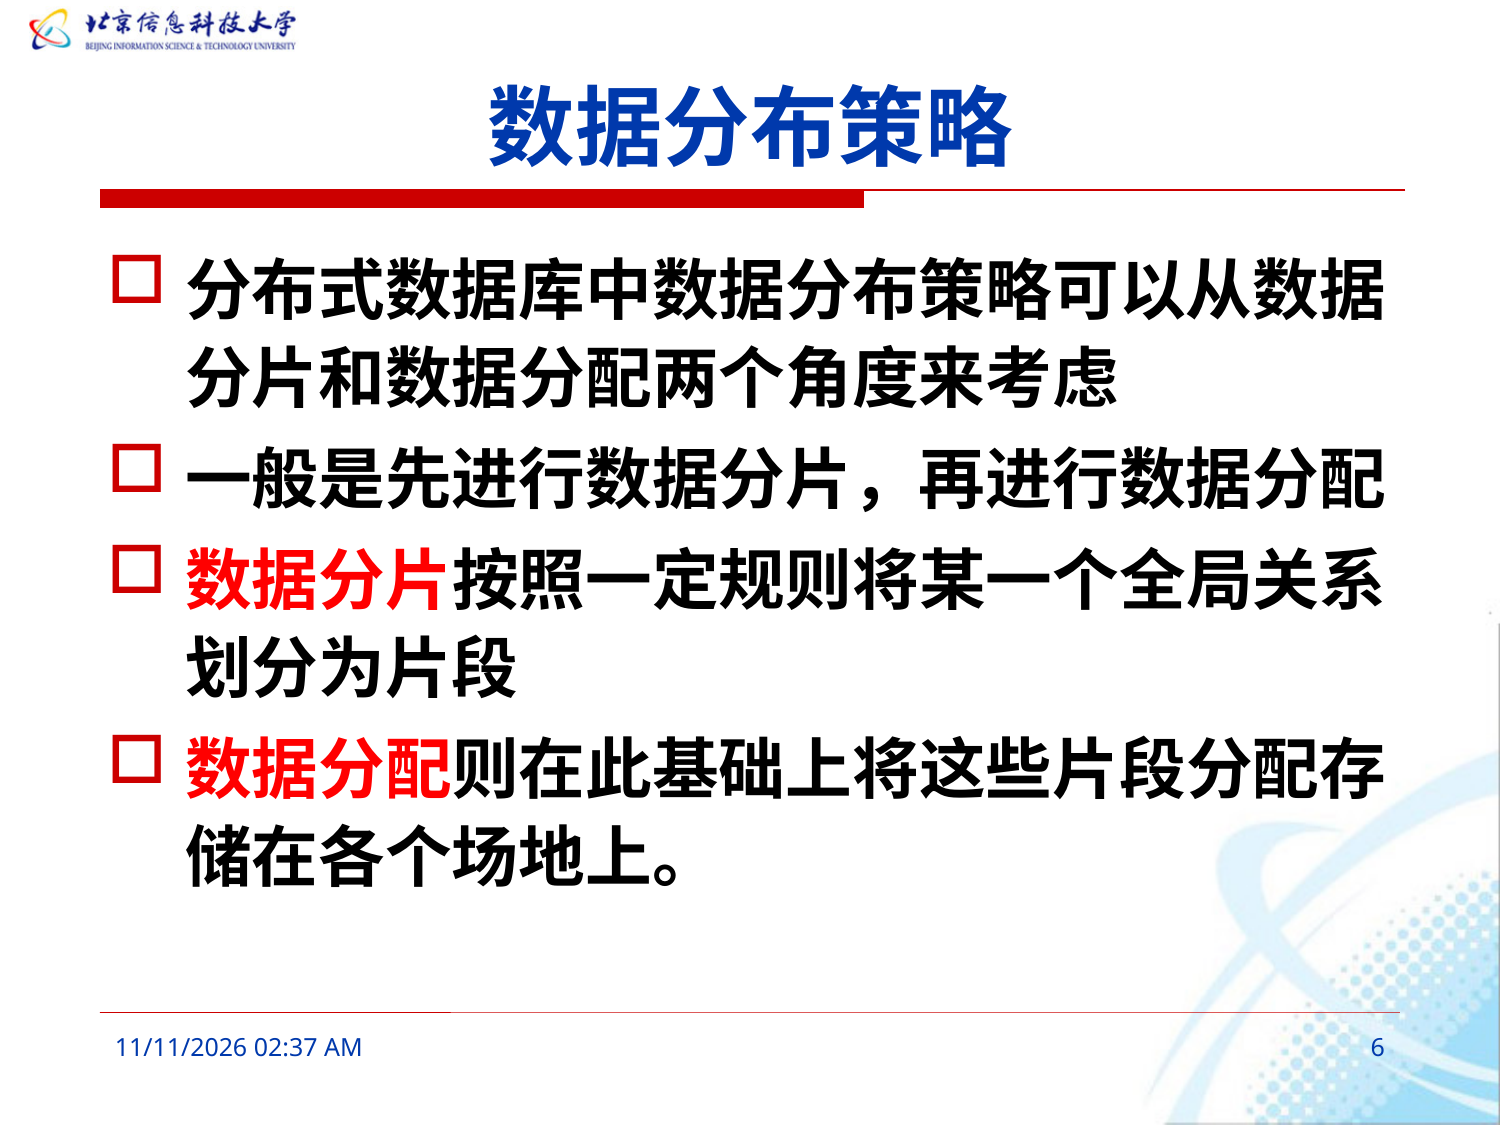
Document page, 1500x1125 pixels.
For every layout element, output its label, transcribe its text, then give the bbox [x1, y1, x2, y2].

picture [0, 0, 1500, 1125]
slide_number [99, 1024, 432, 1103]
title 数据分布策略 [93, 49, 1407, 185]
list 分布式数据库中数据分布策略可以从数据分片和数据分配两个角度来考虑 一般是先进行数据分片，再进行数据分配 数据分片按照一定规则将某一个全局关系划分为片段 数据分配则在此基础上将这些片段分配存储在各个场地上。 [92, 231, 1406, 1000]
slide_number 6 [1074, 1024, 1401, 1103]
